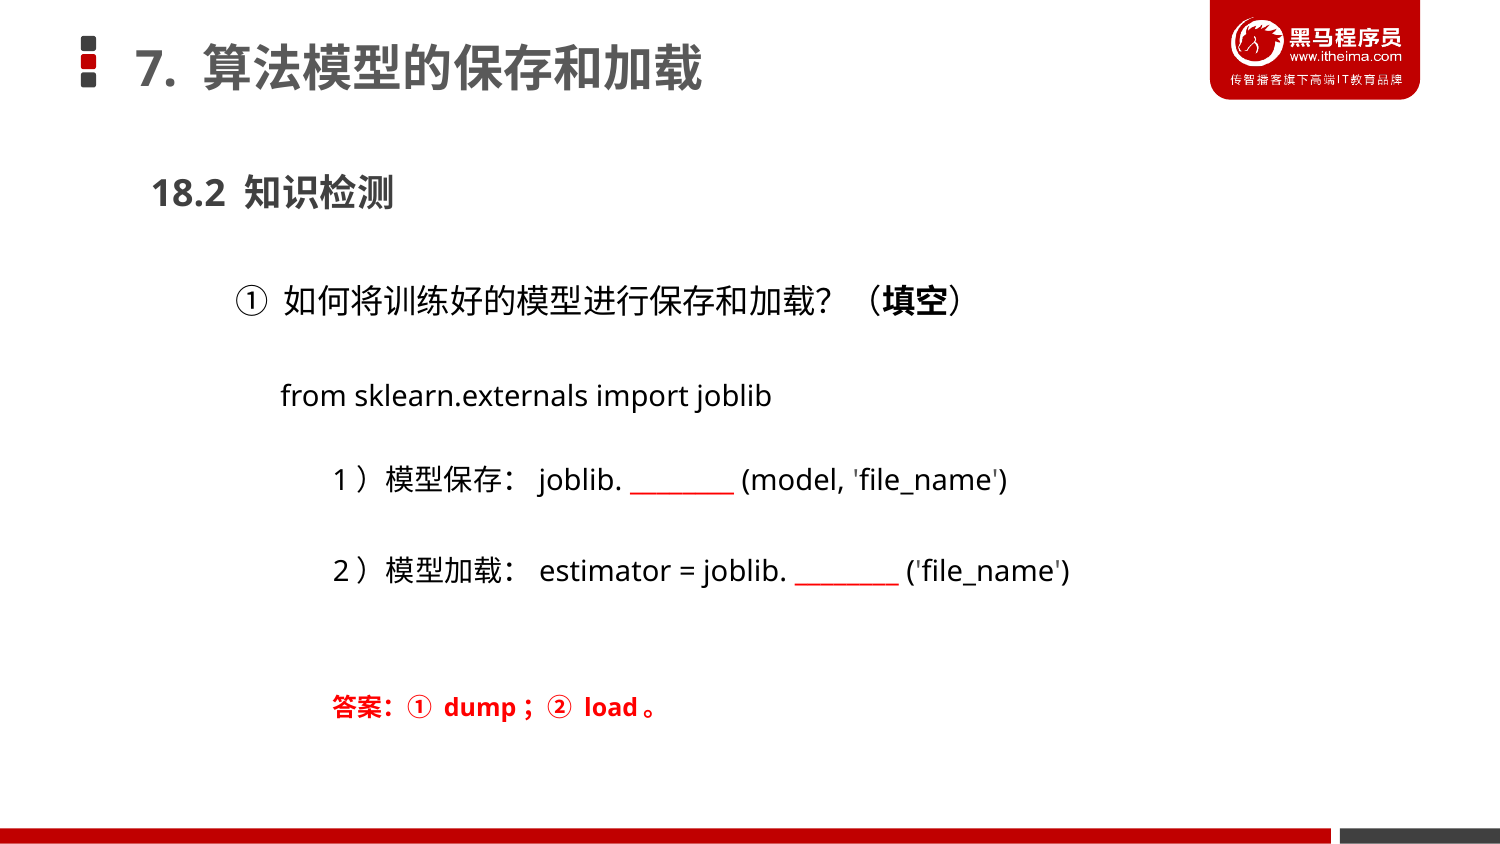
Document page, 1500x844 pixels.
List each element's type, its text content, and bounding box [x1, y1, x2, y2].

picture [1212, 8, 1421, 94]
text_box from sklearn.externals import joblib 1）模型保存：joblib. ________ (model, 'file_name') 2）模型加载：estimator = joblib. ________ ('file_name') [265, 359, 1370, 595]
text_box ① 如何将训练好的模型进行保存和加载？（填空） [220, 272, 998, 328]
text_box 18.2 知识检测 [135, 161, 713, 222]
text_box 答案：① dump；② load。 [317, 684, 684, 730]
text_box 7. 算法模型的保存和加载 [123, 4, 1128, 137]
